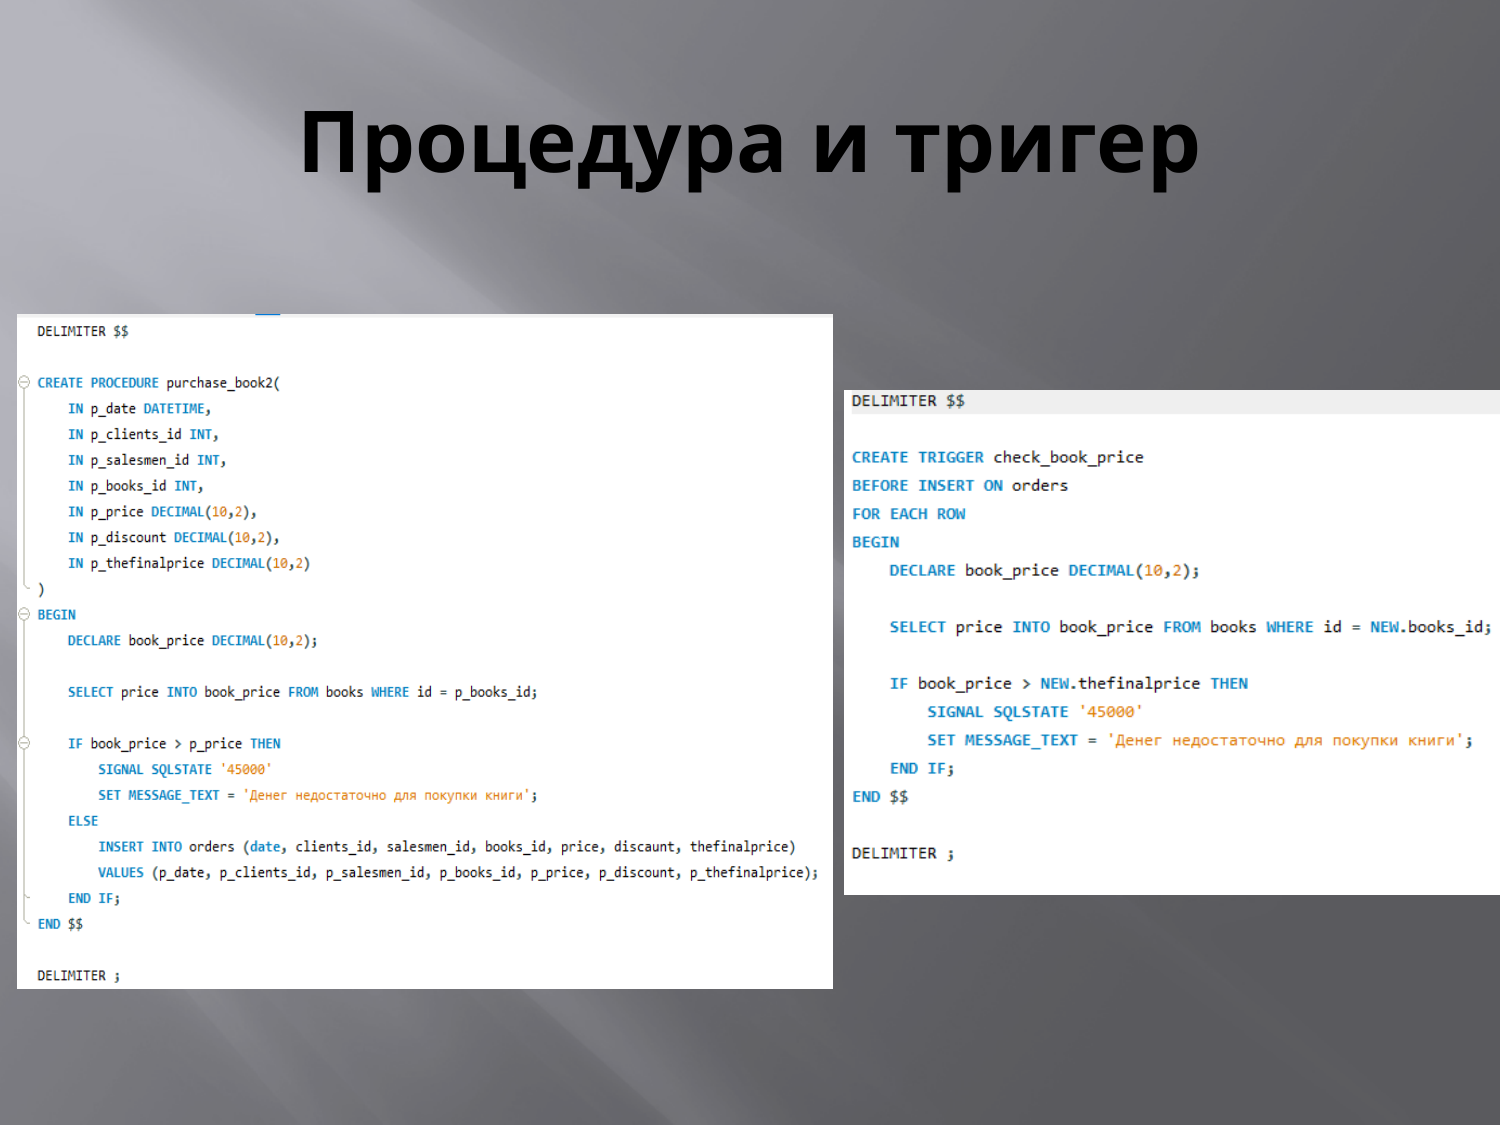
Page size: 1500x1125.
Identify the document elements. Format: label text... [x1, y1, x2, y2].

picture [844, 390, 1500, 895]
title Процедура и тригер [75, 45, 1425, 233]
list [17, 314, 833, 990]
